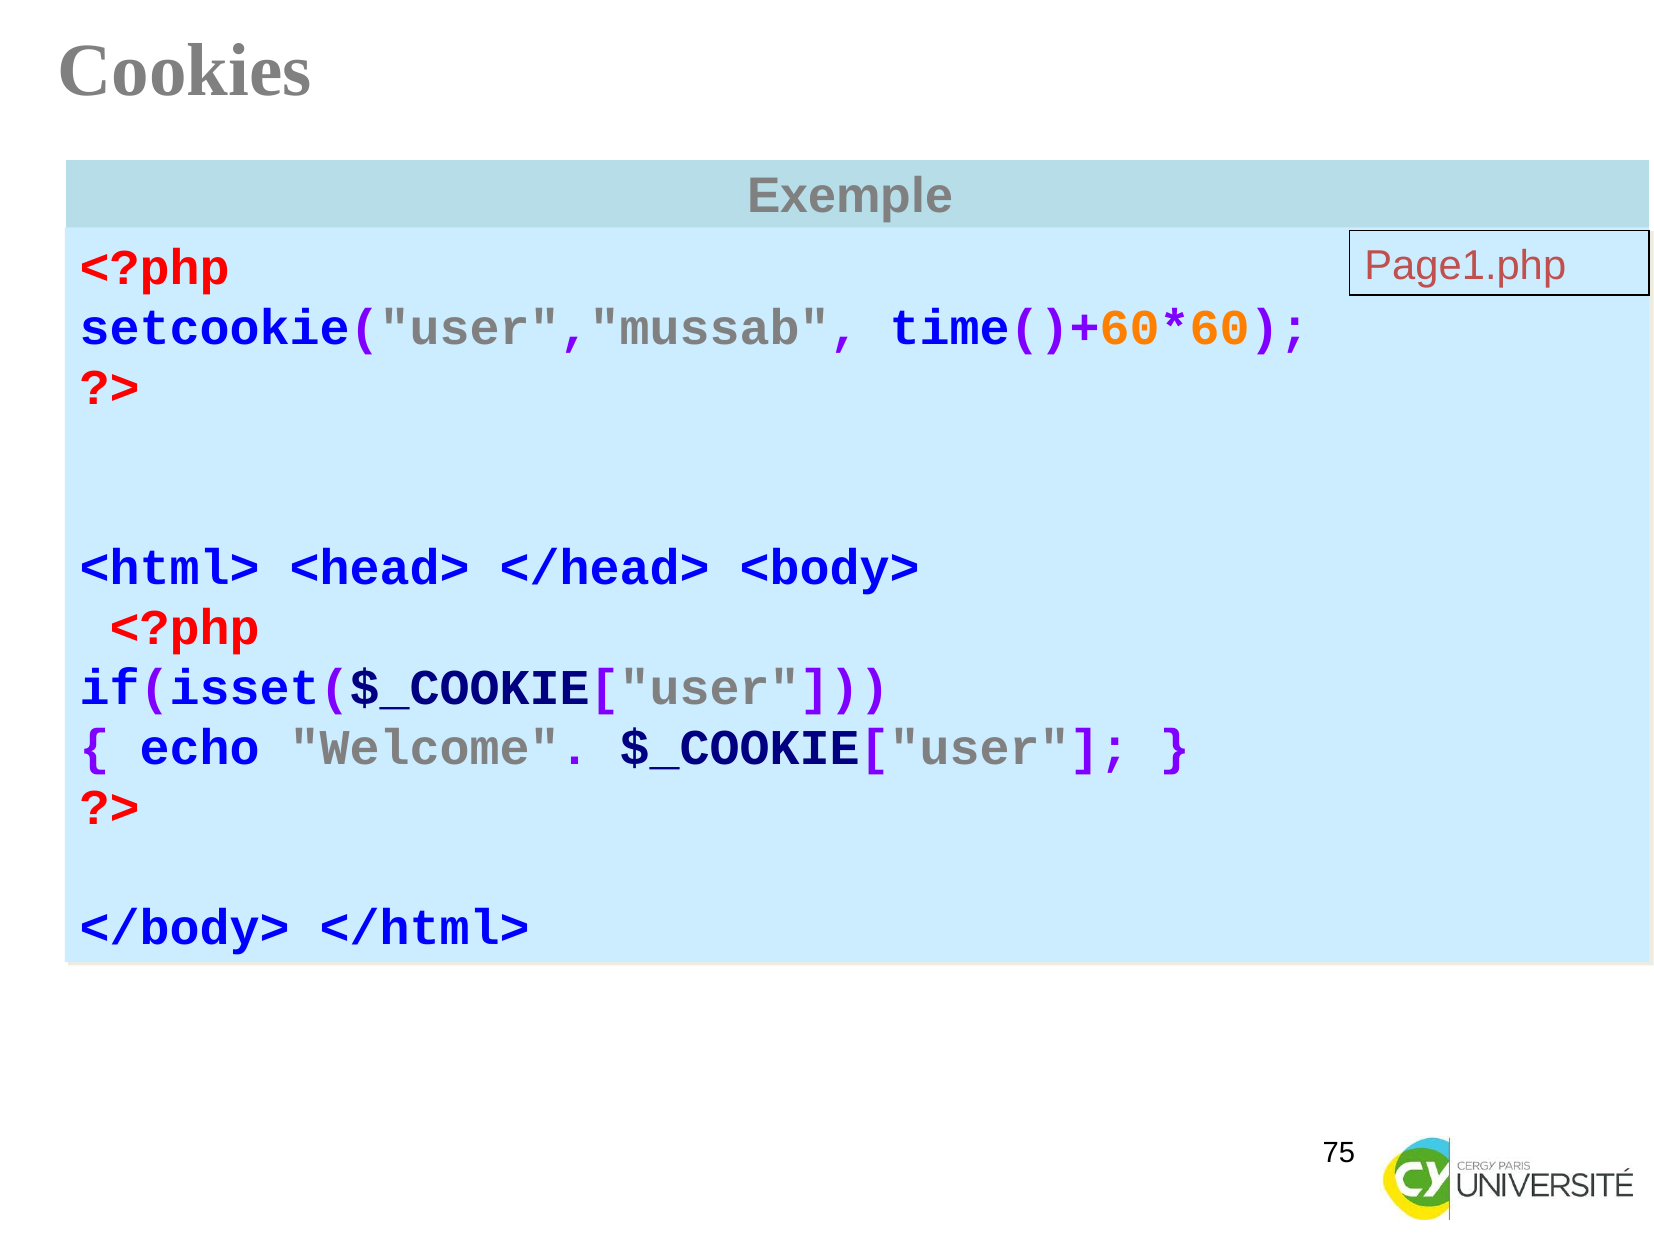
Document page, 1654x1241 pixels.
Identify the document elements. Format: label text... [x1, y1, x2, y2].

text_box <?php setcookie("user","mussab", time()+60*60); ?> <html> <head> </head> <body> <?php if(isset($_COOKIE["user"])) { echo "Welcome". $_COOKIE["user"]; } ?> </body> </html> [64, 227, 1650, 963]
text_box Page1.php [1349, 230, 1650, 296]
picture [1380, 1136, 1633, 1220]
table_header Exemple [66, 160, 1649, 227]
text_box Cookies [57, 17, 1654, 126]
